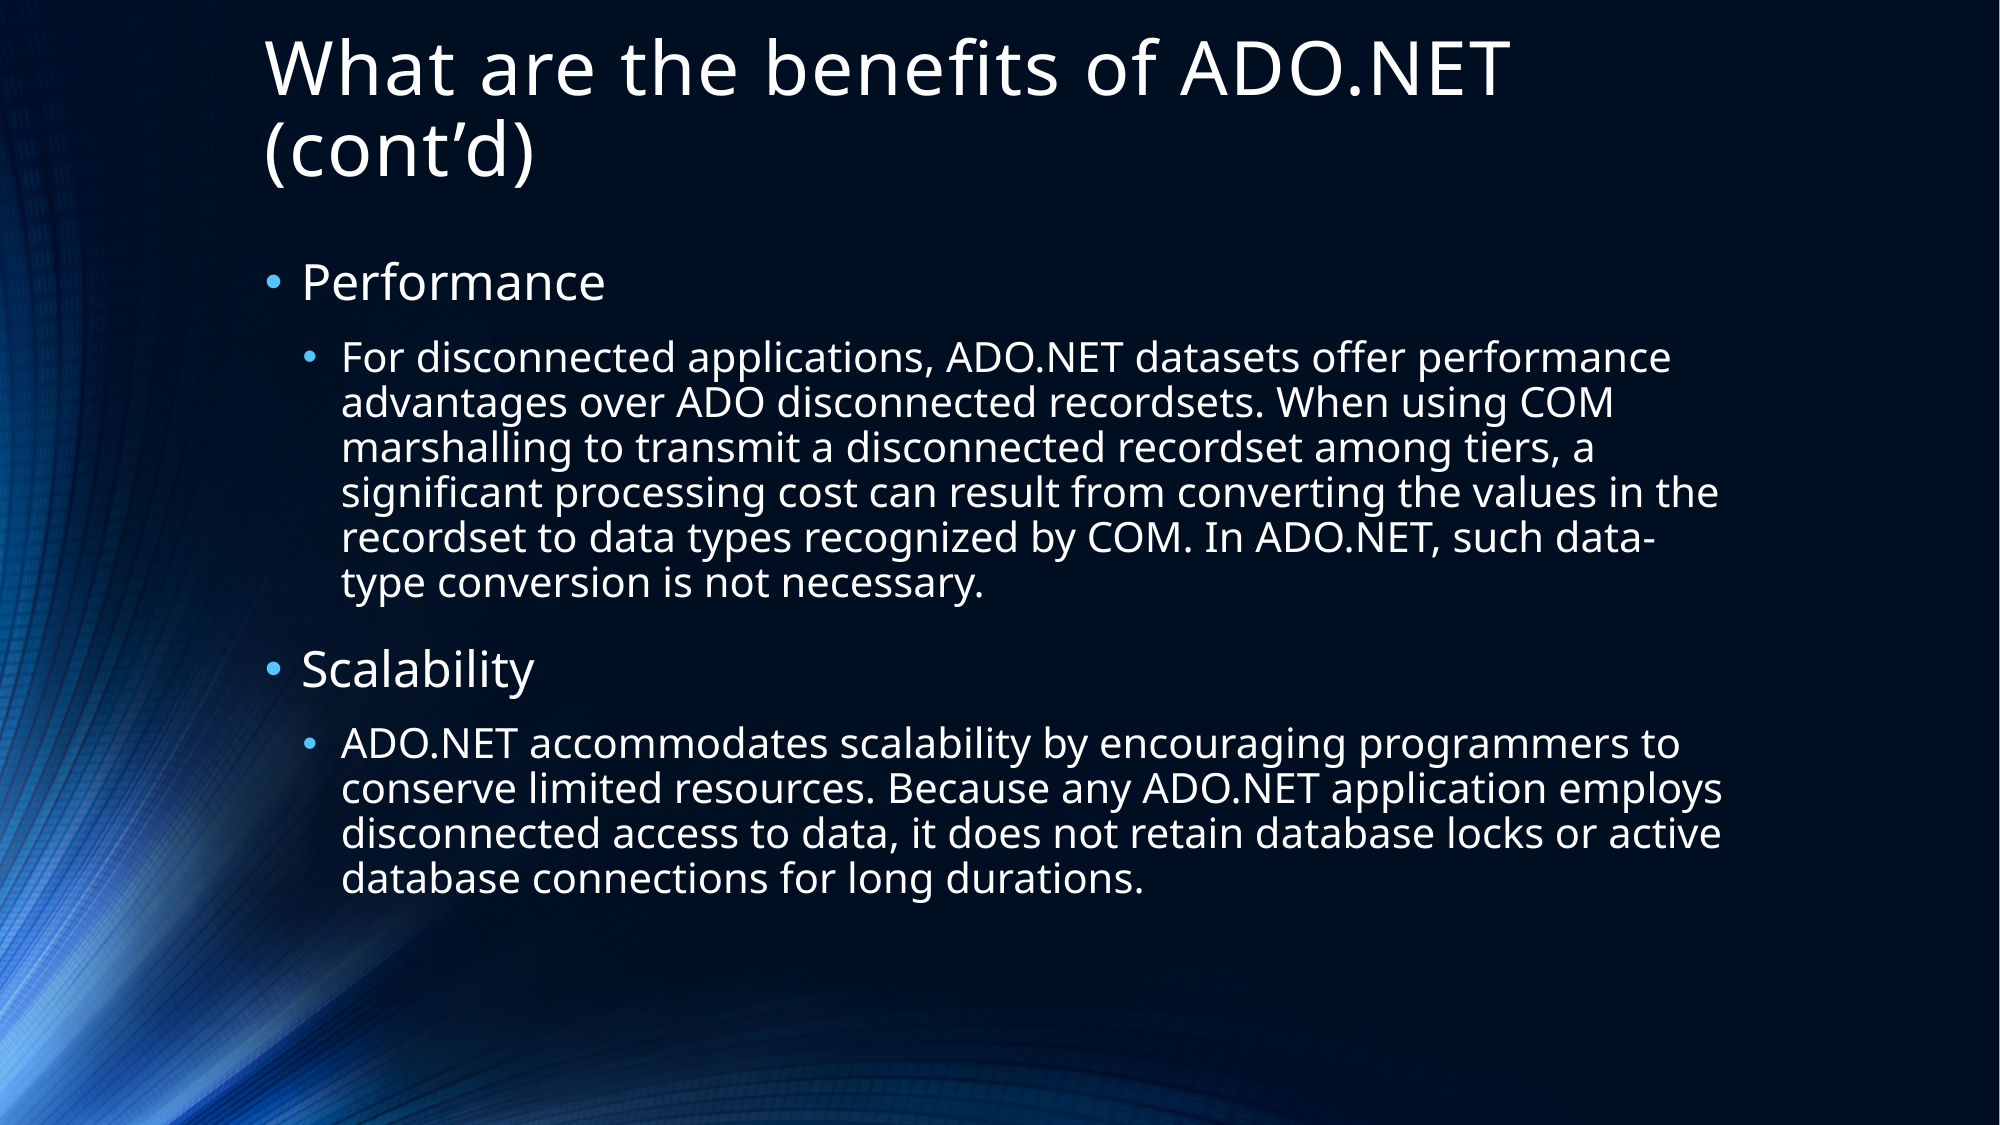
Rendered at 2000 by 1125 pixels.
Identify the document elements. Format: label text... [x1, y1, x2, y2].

title What are the benefits of ADO.NET (cont’d) [249, 62, 1750, 200]
list Performance For disconnected applications, ADO.NET datasets offer performance advantages over ADO disconnected recordsets. When using COM marshalling to transmit a disconnected recordset among tiers, a significant processing cost can result from converting the values in the recordset to data types recognized by COM. In ADO.NET, such data-type conversion is not necessary. Scalability ADO.NET accommodates scalability by encouraging programmers to conserve limited resources. Because any ADO.NET application employs disconnected access to data, it does not retain database locks or active database connections for long durations. [249, 249, 1749, 1075]
picture [0, 0, 2000, 1125]
